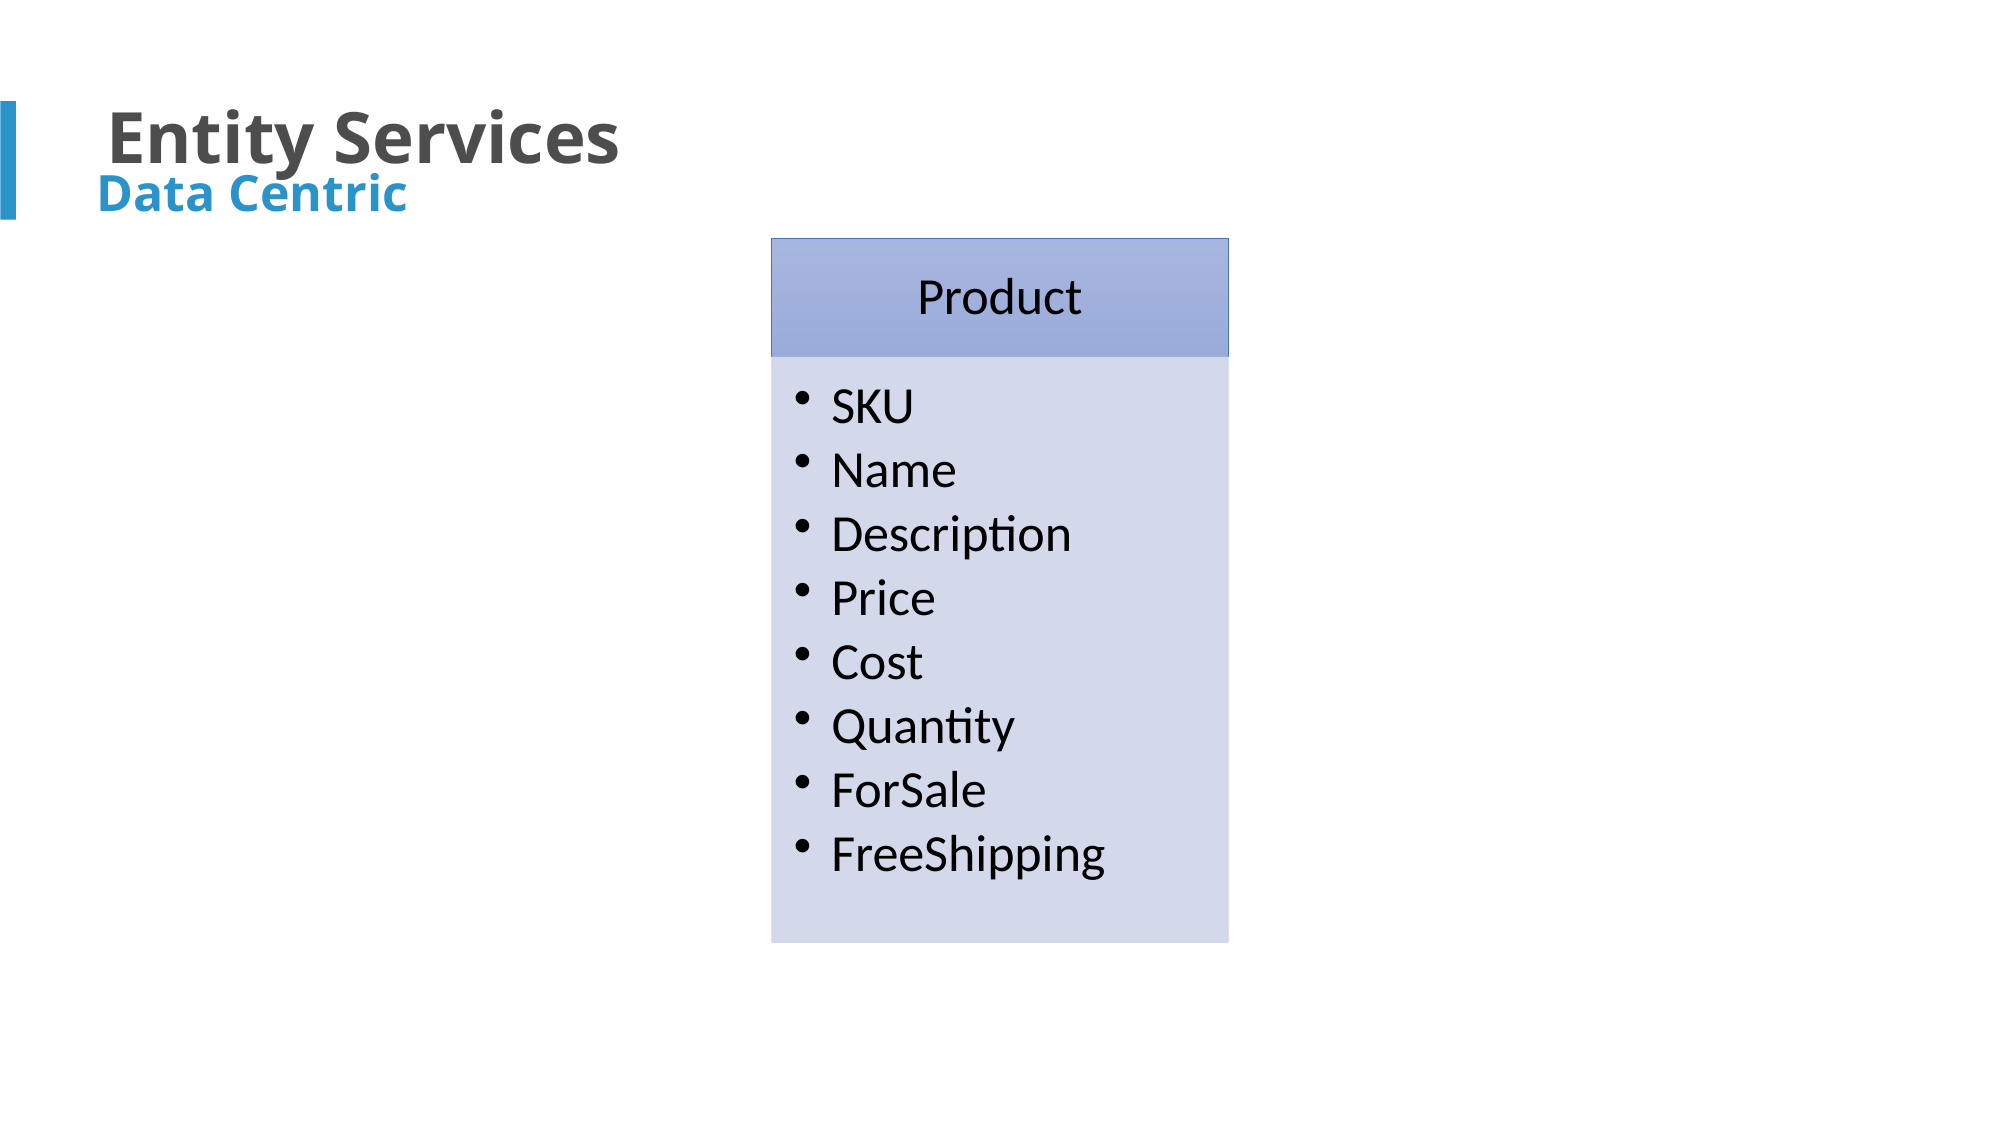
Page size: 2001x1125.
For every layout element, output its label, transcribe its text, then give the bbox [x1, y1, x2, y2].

text_box Entity Services [106, 92, 622, 178]
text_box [771, 228, 1229, 953]
text_box Data Centric [96, 161, 409, 222]
text_box [0, 101, 16, 220]
